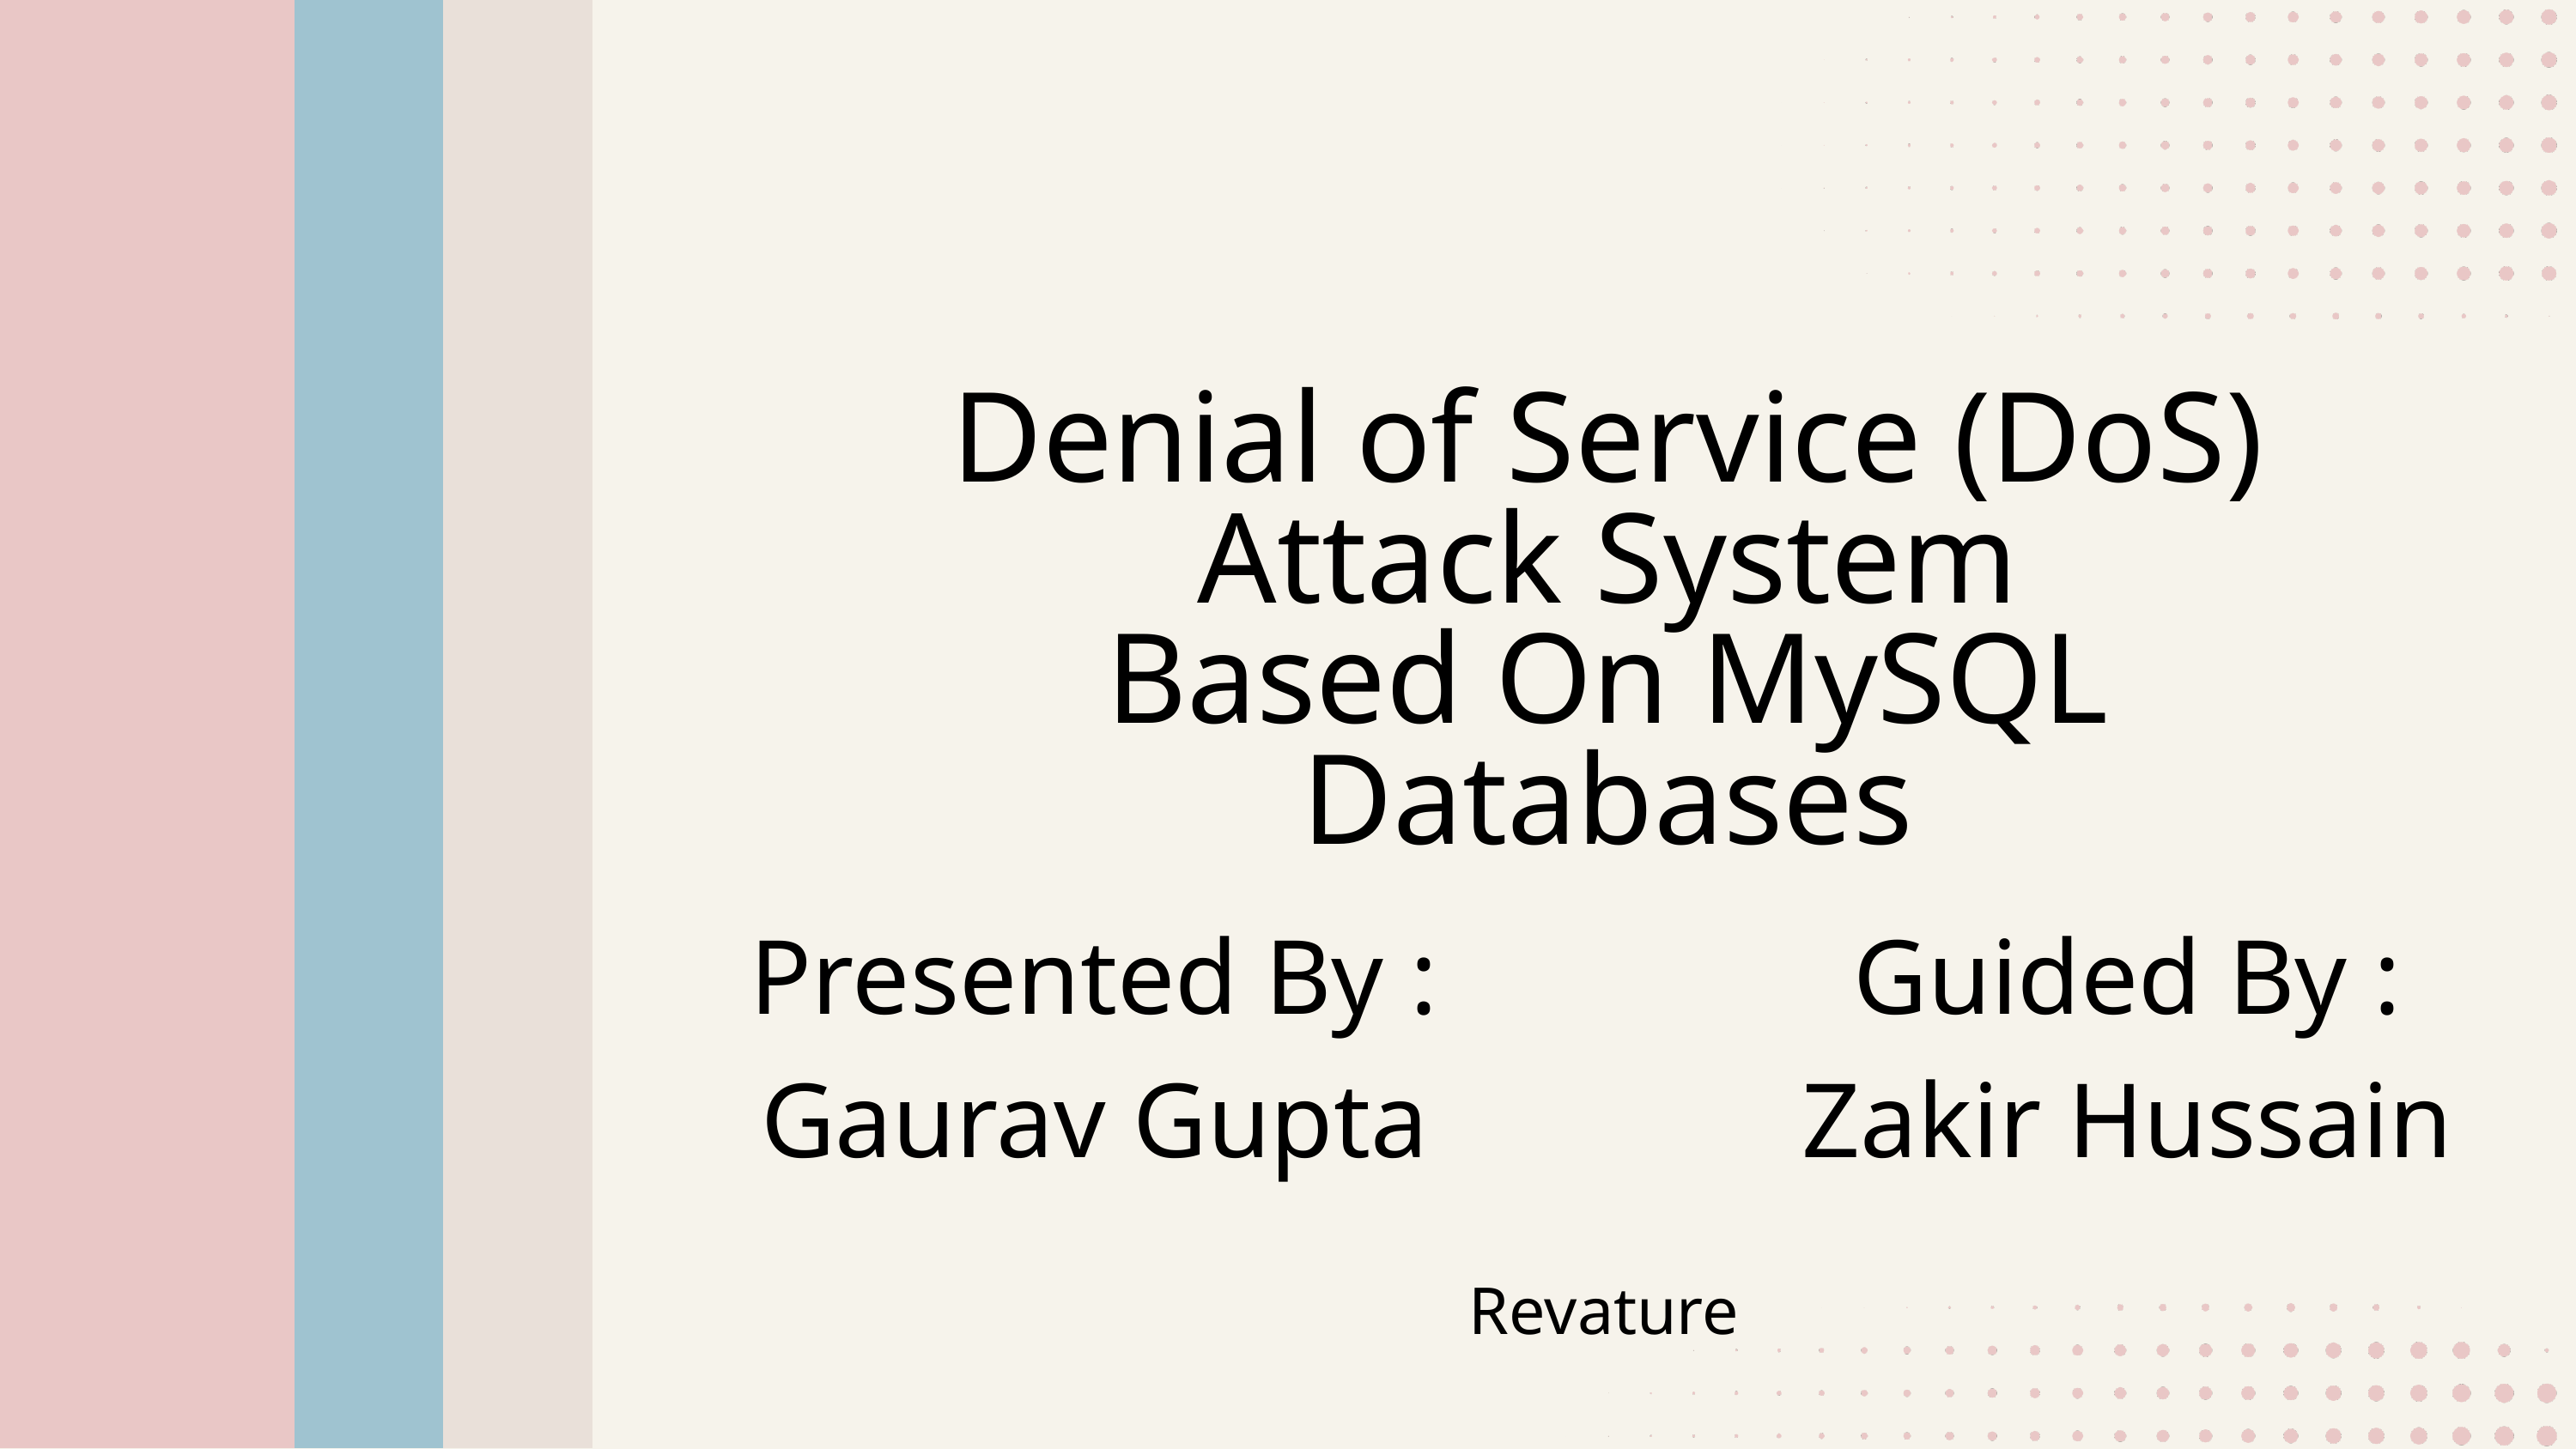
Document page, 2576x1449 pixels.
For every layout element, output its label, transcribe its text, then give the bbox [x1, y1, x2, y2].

text_box Denial of Service (DoS) Attack System Based On MySQL Databases [784, 265, 2432, 990]
text_box Revature [1042, 1257, 2166, 1348]
text_box [1781, 0, 2576, 319]
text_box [0, 0, 593, 1449]
text_box Guided By : Zakir Hussain [1772, 891, 2483, 1179]
text_box Presented By : Gaurav Gupta [739, 891, 1450, 1179]
text_box [1565, 1303, 2576, 1449]
